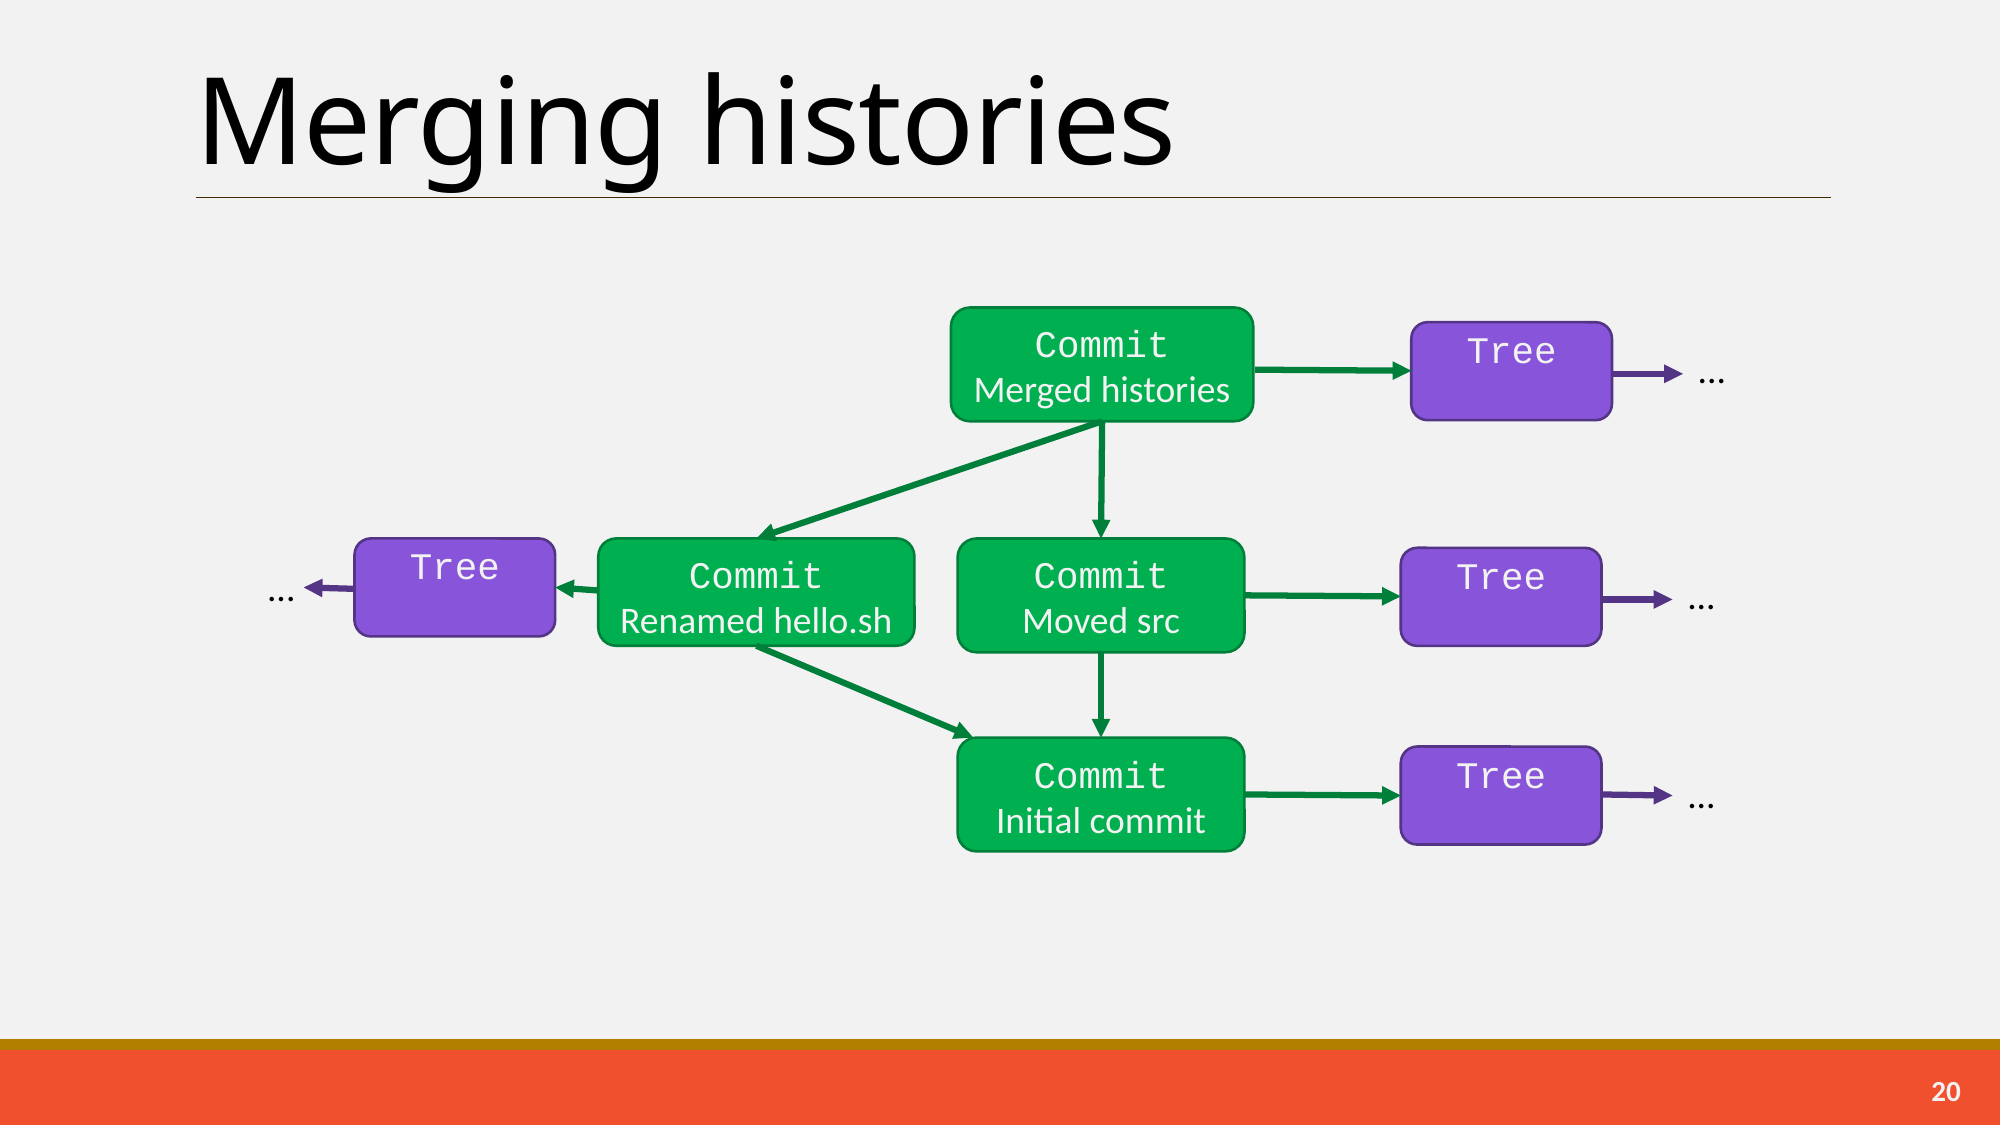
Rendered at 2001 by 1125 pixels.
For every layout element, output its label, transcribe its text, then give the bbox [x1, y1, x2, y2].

text_box Tree [1399, 546, 1603, 648]
text_box ... [1672, 764, 1830, 824]
slide_number 19 [1760, 1059, 1976, 1120]
text_box Commit Renamed hello.sh [596, 537, 916, 648]
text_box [755, 645, 974, 739]
text_box Tree [1399, 745, 1603, 846]
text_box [303, 586, 355, 590]
text_box Tree [353, 537, 557, 638]
text_box ... [1683, 338, 1841, 399]
text_box Tree [1409, 320, 1614, 422]
text_box Commit Merged histories [949, 306, 1255, 423]
text_box Commit Initial commit [956, 736, 1246, 853]
title Merging histories [180, 37, 1830, 197]
text_box ... [252, 557, 410, 617]
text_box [554, 586, 599, 591]
text_box Commit Moved src [956, 537, 1246, 654]
text_box ... [1672, 564, 1830, 625]
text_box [755, 420, 1103, 539]
